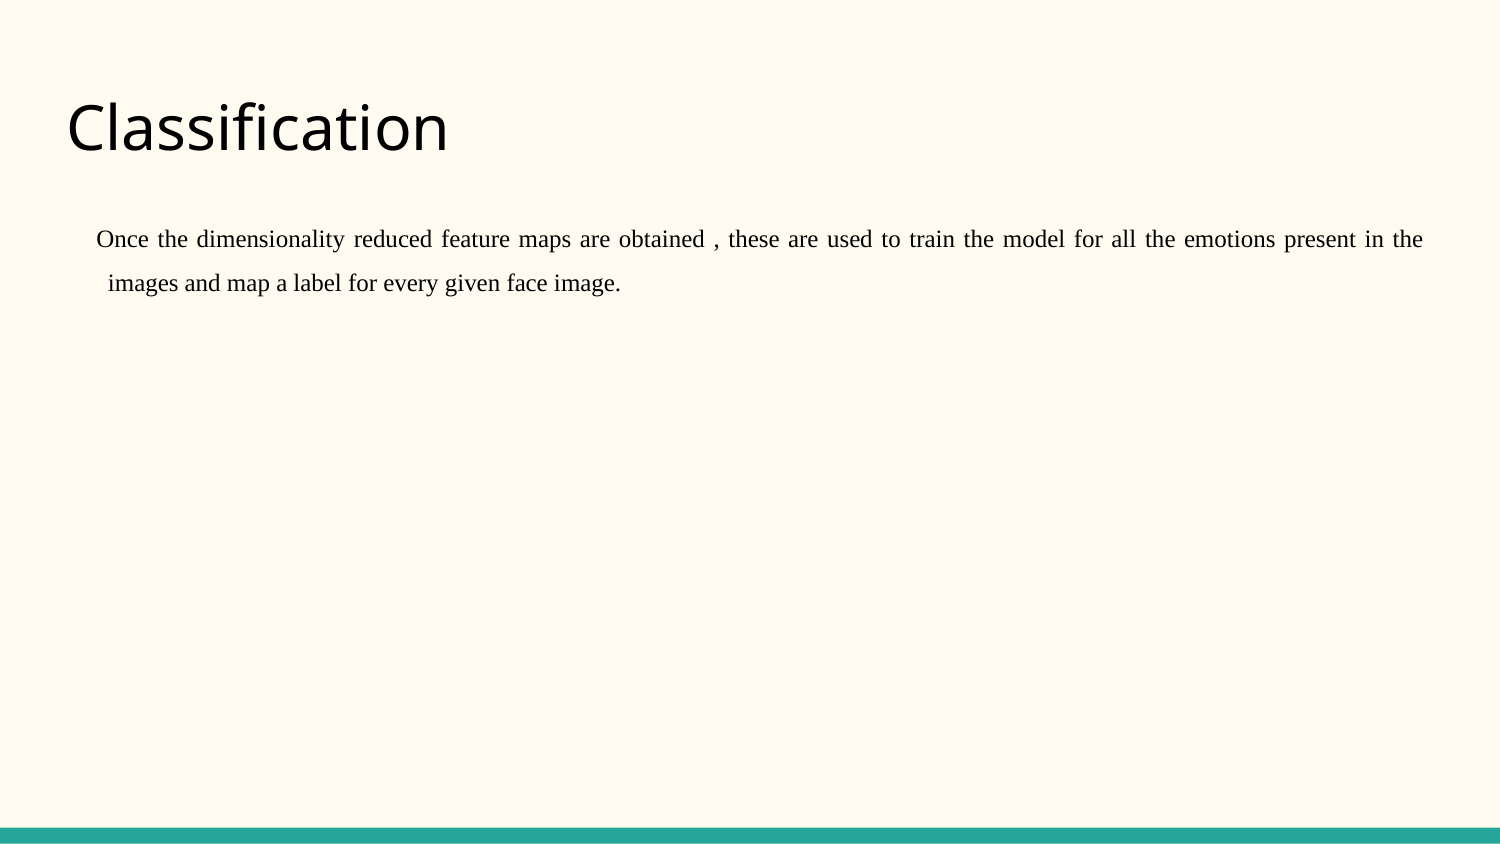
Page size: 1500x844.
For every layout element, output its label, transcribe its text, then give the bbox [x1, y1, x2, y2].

list Once the dimensionality reduced feature maps are obtained , these are used to train the model for all the emotions present in the images and map a label for every given face image. [51, 192, 1449, 750]
title Classification [51, 72, 1449, 174]
